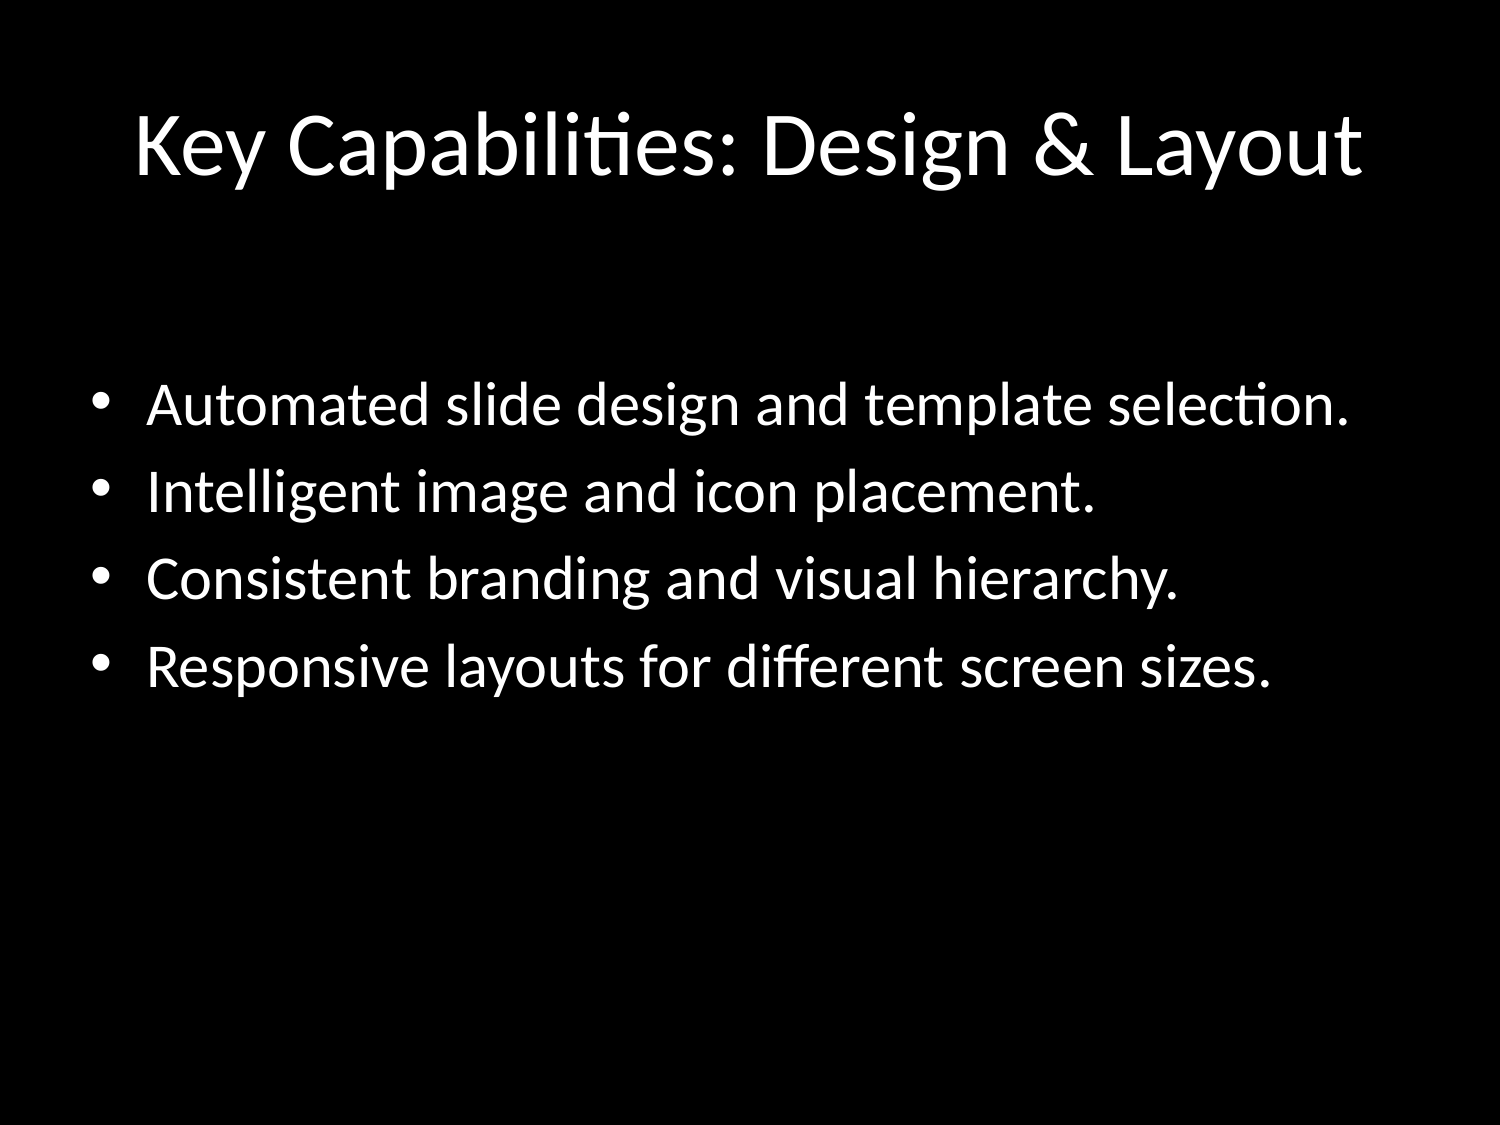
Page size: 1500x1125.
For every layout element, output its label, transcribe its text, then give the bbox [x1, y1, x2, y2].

title Key Capabilities: Design & Layout [75, 45, 1425, 233]
list Automated slide design and template selection. Intelligent image and icon placement. Consistent branding and visual hierarchy. Responsive layouts for different screen sizes. [75, 262, 1425, 1005]
